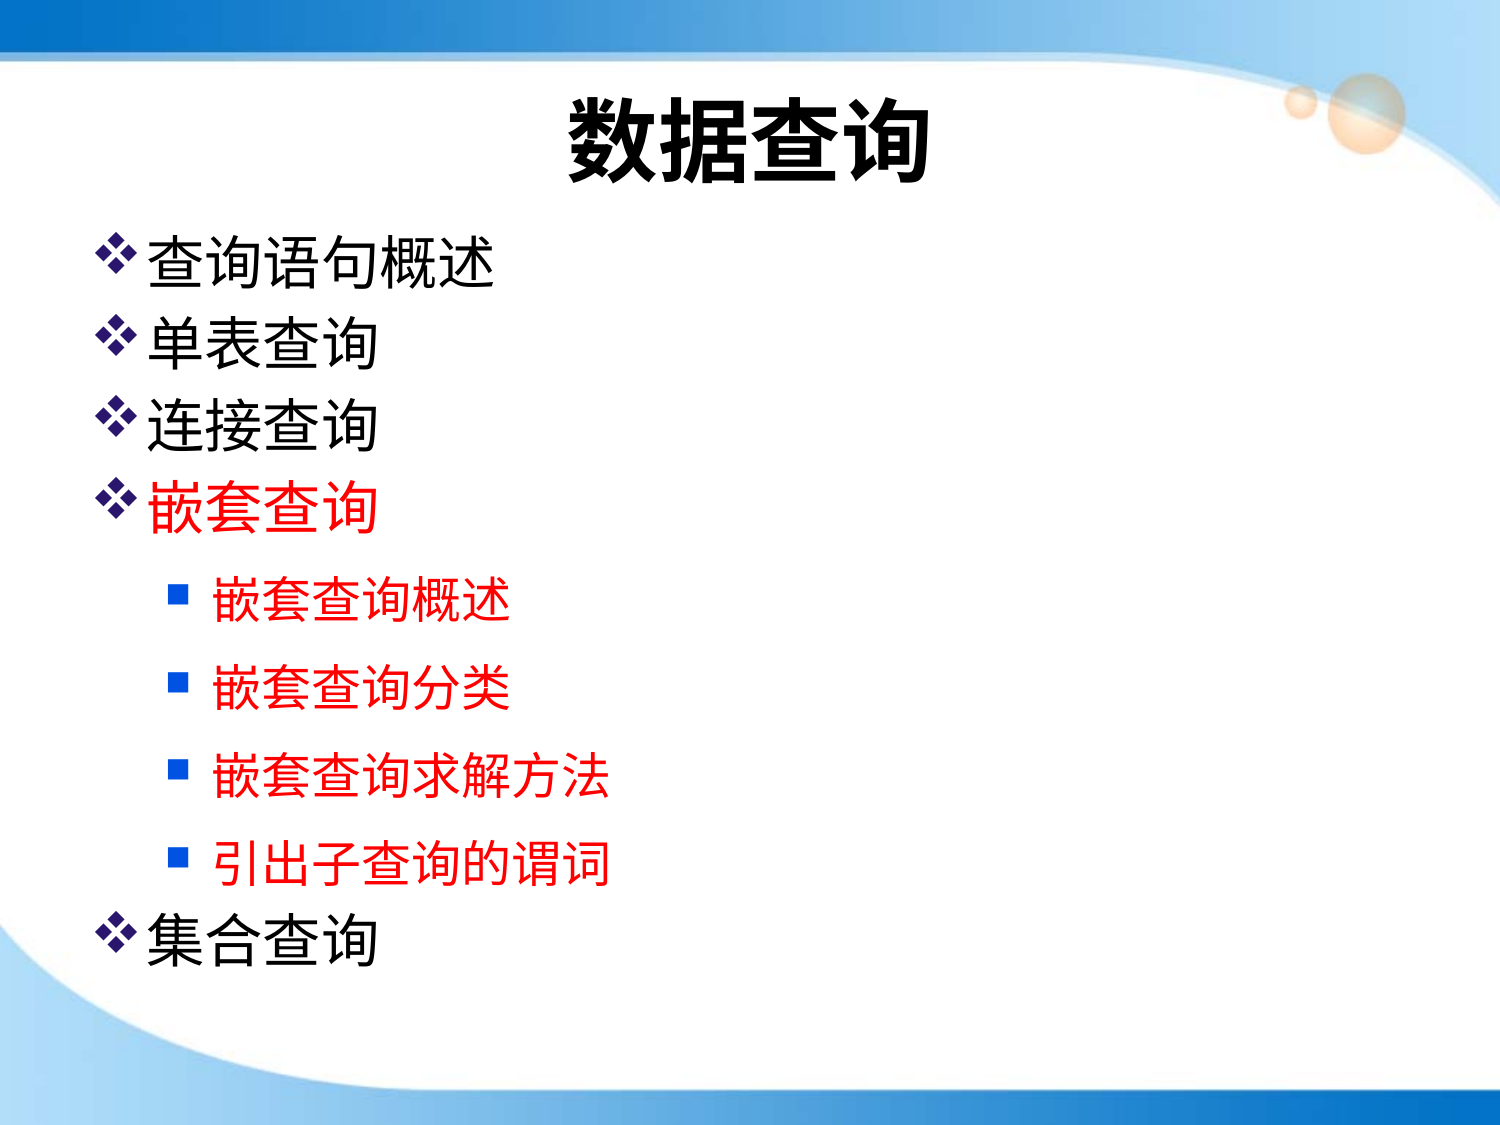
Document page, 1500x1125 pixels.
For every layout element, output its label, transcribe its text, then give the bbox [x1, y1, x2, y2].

picture [0, 0, 1500, 1125]
list 查询语句概述 单表查询 连接查询 嵌套查询 嵌套查询概述 嵌套查询分类 嵌套查询求解方法 引出子查询的谓词 集合查询 [74, 218, 1426, 961]
title 数据查询 [75, 45, 1425, 218]
